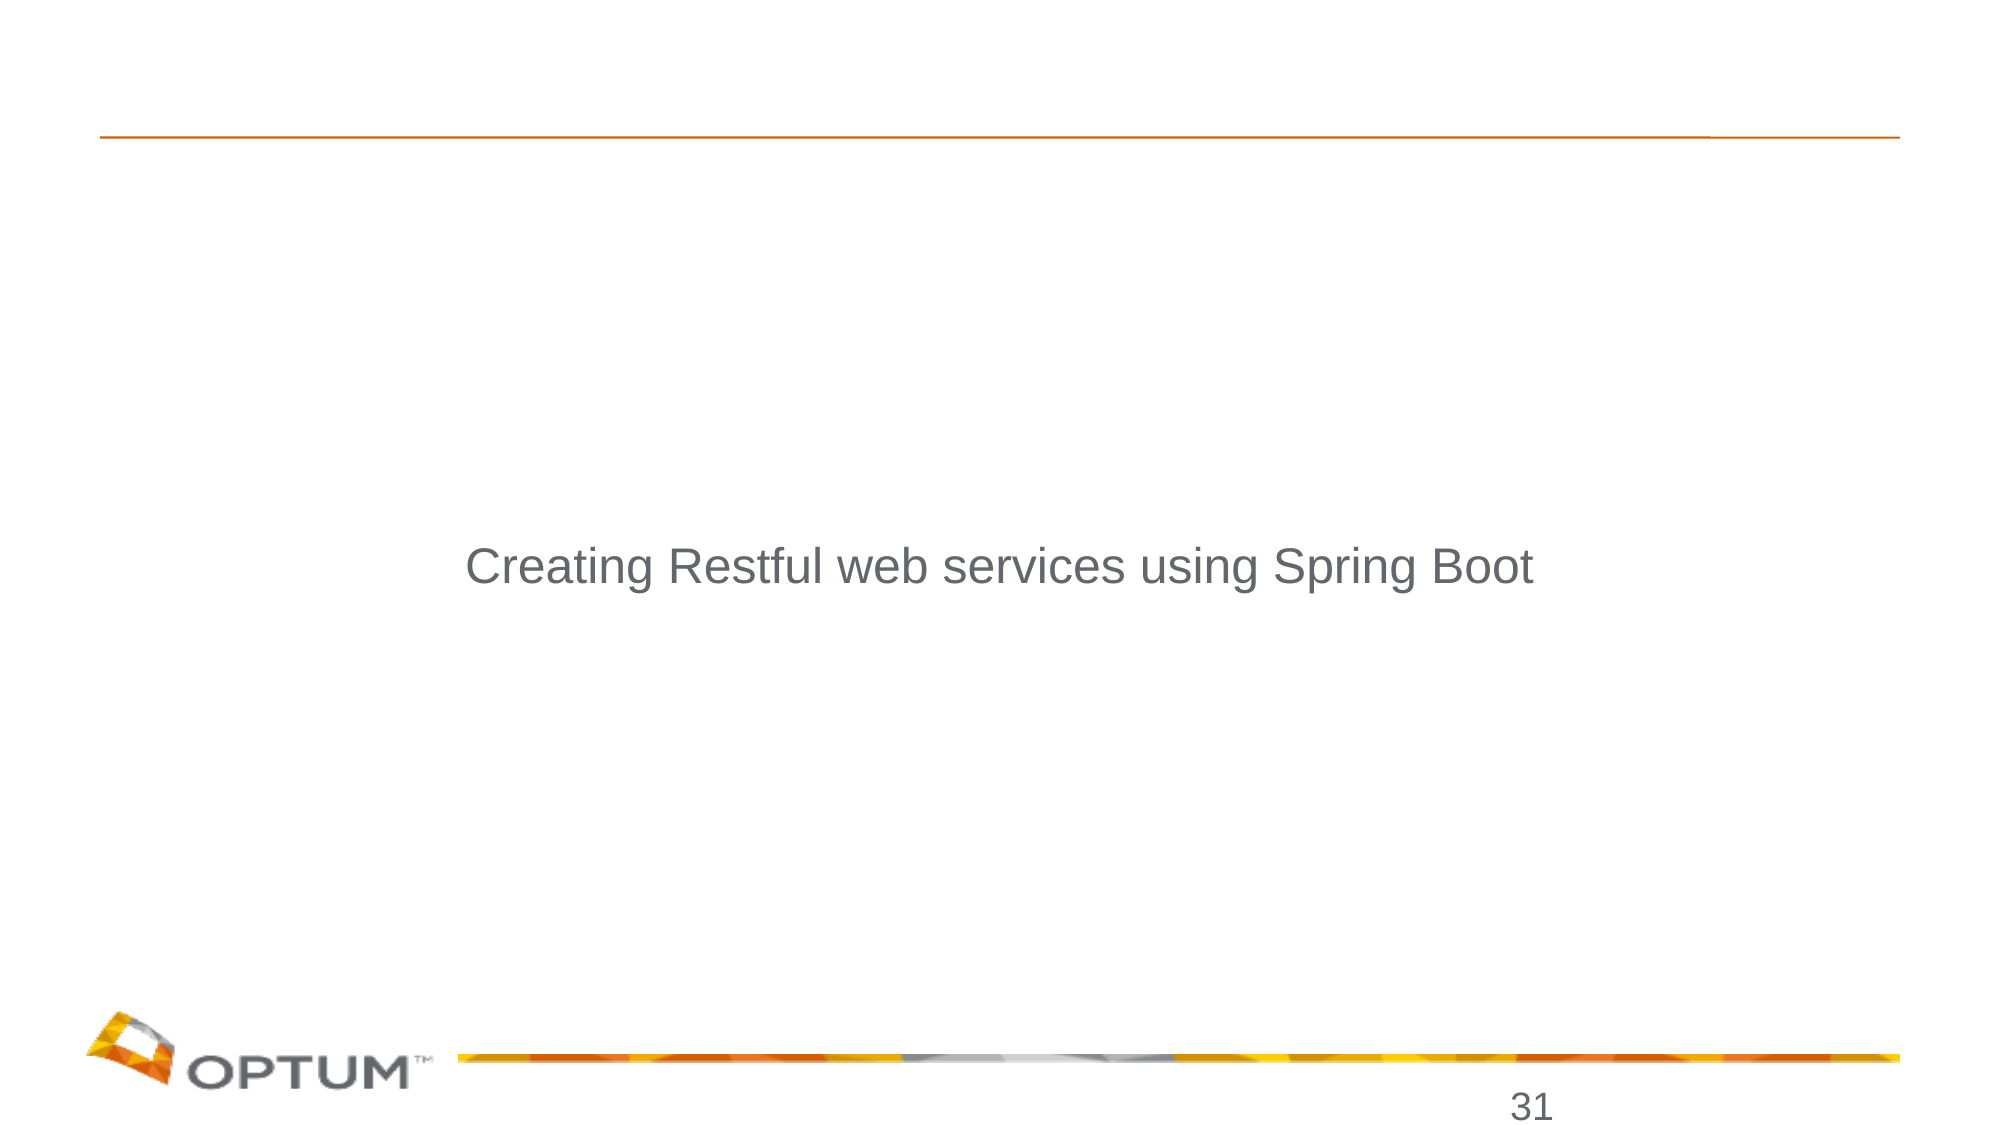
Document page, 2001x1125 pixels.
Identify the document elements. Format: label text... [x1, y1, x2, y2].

list Creating Restful web services using Spring Boot [99, 162, 1900, 991]
picture [458, 1054, 1900, 1063]
slide_number 31 [1495, 1073, 1657, 1099]
picture [83, 1009, 436, 1092]
